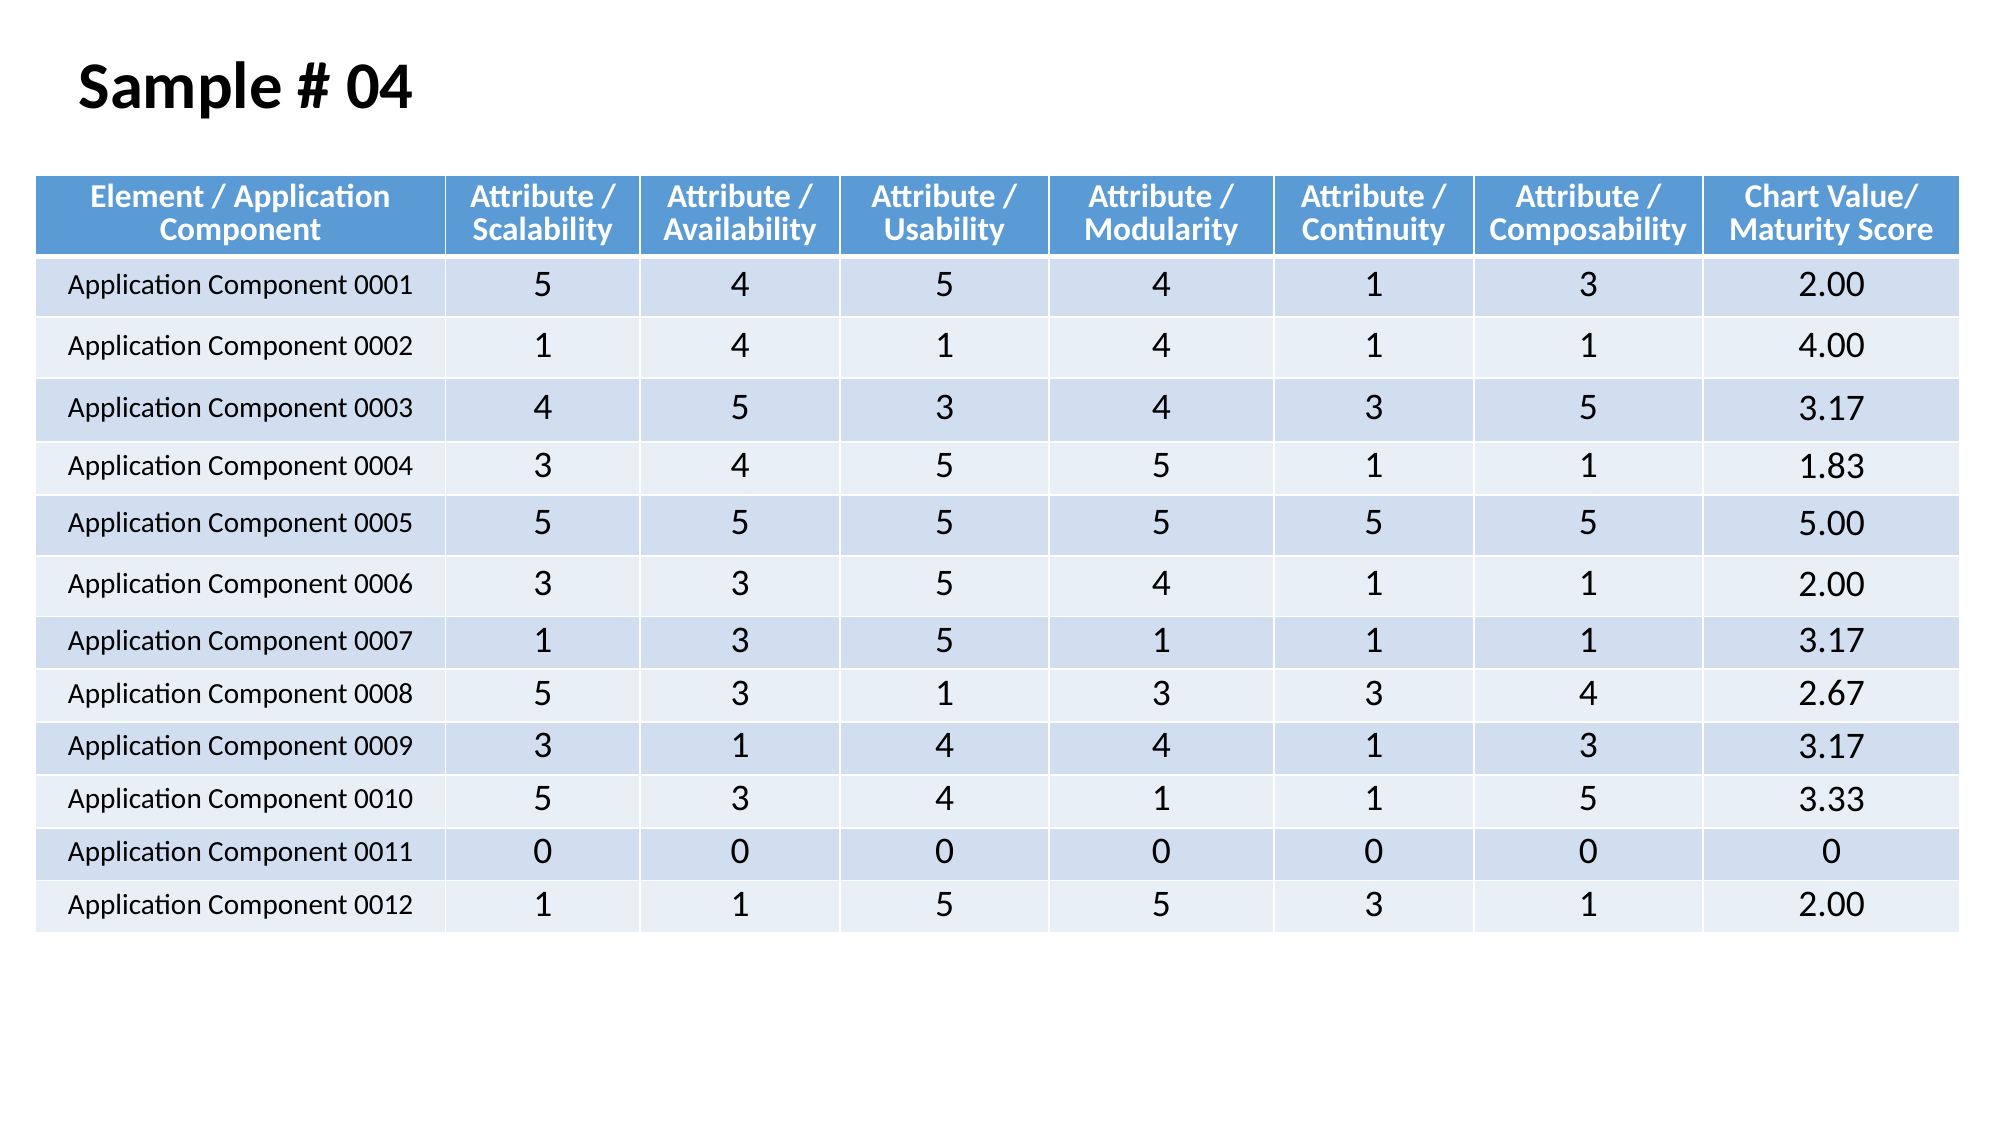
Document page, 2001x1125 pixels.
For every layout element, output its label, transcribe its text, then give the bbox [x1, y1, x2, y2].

table_cell 1 [1275, 776, 1473, 827]
table_cell 3 [1275, 379, 1473, 441]
table_cell 5 [1050, 496, 1273, 555]
text_box Sample # 04 [63, 34, 983, 130]
table_cell 1 [841, 318, 1048, 377]
table_cell 5 [446, 670, 639, 721]
table_cell 1 [641, 723, 839, 774]
table_cell 3 [1275, 670, 1473, 721]
table_cell 1 [1275, 723, 1473, 774]
table_cell 3 [1275, 881, 1473, 932]
table_cell 5 [446, 259, 639, 316]
table_cell 1 [1275, 259, 1473, 316]
table_cell 1 [1050, 776, 1273, 827]
table_cell Application Component 0006 [36, 557, 445, 616]
table_cell Application Component 0004 [36, 443, 445, 494]
table_cell Application Component 0012 [36, 881, 445, 932]
table_cell 2.67 [1704, 670, 1959, 721]
table_cell 5 [641, 379, 839, 441]
table_cell 3 [641, 617, 839, 668]
table_header Attribute / Composability [1475, 176, 1702, 254]
table_cell 5 [841, 443, 1048, 494]
table_cell Application Component 0010 [36, 776, 445, 827]
table_cell 0 [446, 829, 639, 880]
table_cell 1 [1275, 318, 1473, 377]
table_header Attribute / Availability [641, 176, 839, 254]
table_cell 5 [841, 881, 1048, 932]
table_cell 1 [446, 318, 639, 377]
table_cell 3.17 [1704, 617, 1959, 668]
table_cell 3.17 [1704, 379, 1959, 441]
table_cell 3 [446, 557, 639, 616]
table_cell 0 [1475, 829, 1702, 880]
table_cell 1 [1475, 318, 1702, 377]
table_cell 4 [641, 443, 839, 494]
table_cell 4 [641, 318, 839, 377]
table_cell 2.00 [1704, 881, 1959, 932]
table_cell 5 [841, 496, 1048, 555]
table_cell 3 [446, 443, 639, 494]
table_cell 1.83 [1704, 443, 1959, 494]
table_cell 4 [1050, 259, 1273, 316]
table_cell 3 [1050, 670, 1273, 721]
table_cell 3.33 [1704, 776, 1959, 827]
table_header Attribute / Scalability [446, 176, 639, 254]
table_cell 3 [1475, 723, 1702, 774]
table_header Attribute / Modularity [1050, 176, 1273, 254]
table_header Attribute / Continuity [1275, 176, 1473, 254]
table_cell 5 [1275, 496, 1473, 555]
table_cell 2.00 [1704, 259, 1959, 316]
table_cell 3 [1475, 259, 1702, 316]
table_cell 5 [1475, 776, 1702, 827]
table_cell 1 [1475, 617, 1702, 668]
table_cell 4 [1050, 723, 1273, 774]
table_cell 5 [641, 496, 839, 555]
table_cell 5 [1050, 443, 1273, 494]
table_cell 5 [446, 776, 639, 827]
table_cell 0 [1050, 829, 1273, 880]
table_cell 1 [841, 670, 1048, 721]
table_cell 3 [641, 776, 839, 827]
table_cell Application Component 0002 [36, 318, 445, 377]
table_cell 2.00 [1704, 557, 1959, 616]
table_cell 1 [1275, 557, 1473, 616]
table_cell Application Component 0008 [36, 670, 445, 721]
table_cell 4.00 [1704, 318, 1959, 377]
table_cell 1 [1475, 443, 1702, 494]
table_cell 1 [641, 881, 839, 932]
table_cell 4 [1050, 557, 1273, 616]
table_cell 5 [1475, 379, 1702, 441]
table_cell 3 [641, 670, 839, 721]
table_cell 5.00 [1704, 496, 1959, 555]
table_header Element / Application Component [36, 176, 445, 254]
table_cell 3 [641, 557, 839, 616]
table_cell 1 [446, 881, 639, 932]
table_cell Application Component 0001 [36, 259, 445, 316]
table_cell Application Component 0003 [36, 379, 445, 441]
table_header Chart Value/ Maturity Score [1704, 176, 1959, 254]
table_cell 3.17 [1704, 723, 1959, 774]
table_cell 4 [1050, 318, 1273, 377]
table_cell 4 [1050, 379, 1273, 441]
table_cell 5 [841, 557, 1048, 616]
table_cell 0 [841, 829, 1048, 880]
table_cell Application Component 0005 [36, 496, 445, 555]
table_header Attribute / Usability [841, 176, 1048, 254]
table_cell Application Component 0011 [36, 829, 445, 880]
table_cell 0 [1704, 829, 1959, 880]
table_cell 4 [641, 259, 839, 316]
table_cell 1 [1275, 617, 1473, 668]
table_cell 4 [1475, 670, 1702, 721]
table_cell 1 [1475, 881, 1702, 932]
table_cell 4 [841, 723, 1048, 774]
table_cell 1 [1050, 617, 1273, 668]
table_cell Application Component 0007 [36, 617, 445, 668]
table_cell 5 [446, 496, 639, 555]
table_cell Application Component 0009 [36, 723, 445, 774]
table_cell 0 [641, 829, 839, 880]
table_cell 1 [446, 617, 639, 668]
table_cell 4 [841, 776, 1048, 827]
table_cell 5 [841, 617, 1048, 668]
table_cell 3 [841, 379, 1048, 441]
table_cell 3 [446, 723, 639, 774]
table_cell 4 [446, 379, 639, 441]
table_cell 5 [1050, 881, 1273, 932]
table_cell 1 [1475, 557, 1702, 616]
table_cell 0 [1275, 829, 1473, 880]
table_cell 1 [1275, 443, 1473, 494]
table_cell 5 [1475, 496, 1702, 555]
table_cell 5 [841, 259, 1048, 316]
